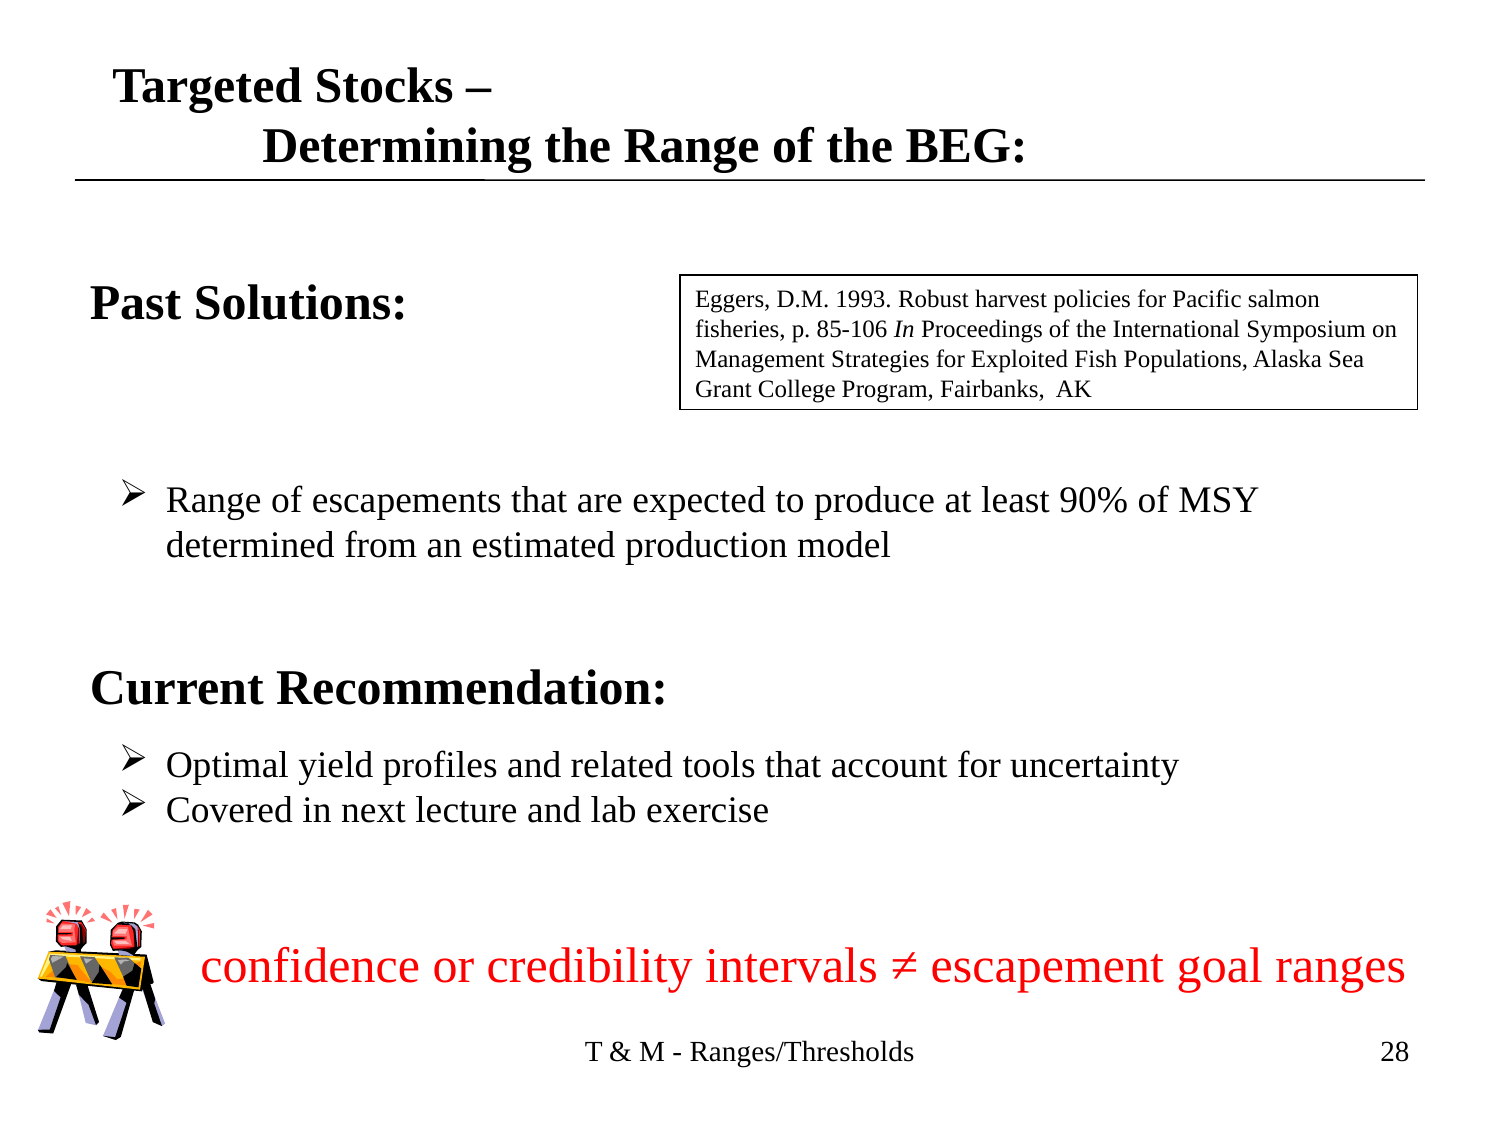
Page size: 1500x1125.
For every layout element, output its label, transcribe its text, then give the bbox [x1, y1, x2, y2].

picture [37, 899, 167, 1042]
text_box Targeted Stocks – Determining the Range of the BEG: [97, 44, 1323, 180]
footer T & M - Ranges/Thresholds [568, 1024, 932, 1125]
text_box Eggers, D.M. 1993. Robust harvest policies for Pacific salmon fisheries, p. 85-106 In Proceedings of the International Symposium on Management Strategies for Exploited Fish Populations, Alaska Sea Grant College Program, Fairbanks, AK [680, 274, 1418, 410]
text_box confidence or credibility intervals ≠ escapement goal ranges [185, 924, 1422, 1000]
slide_number 28 [1074, 1024, 1425, 1103]
